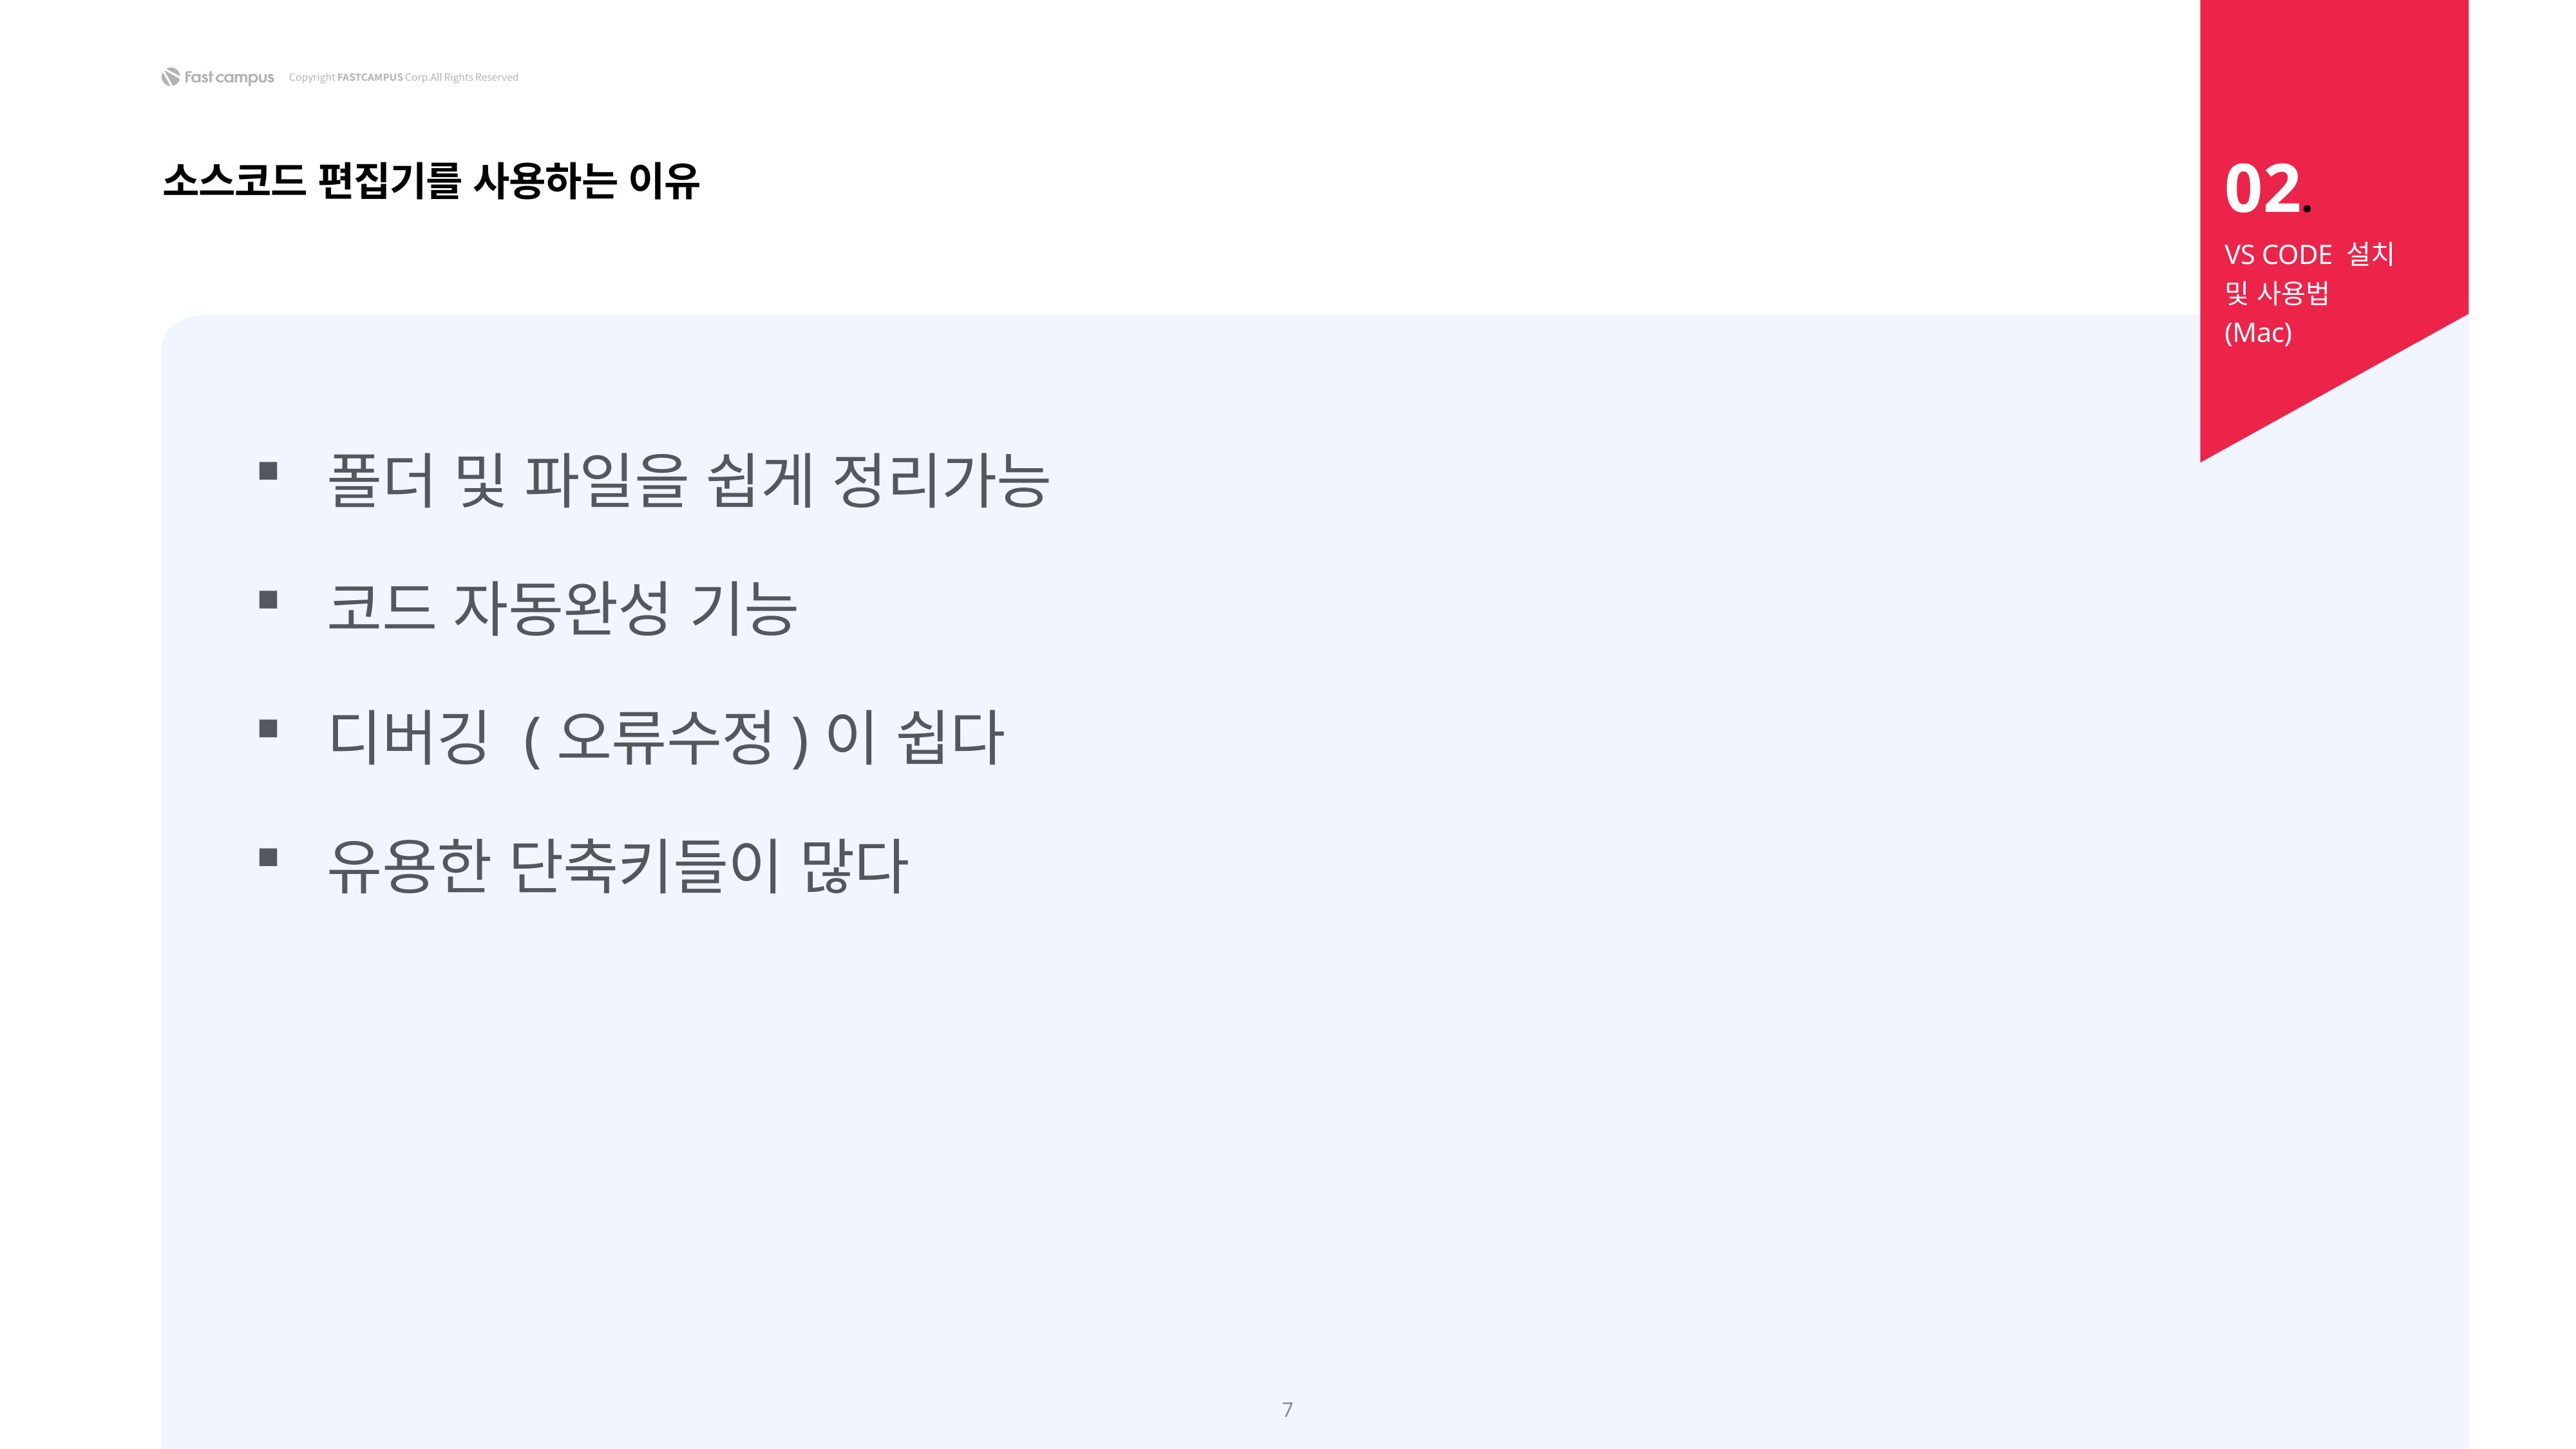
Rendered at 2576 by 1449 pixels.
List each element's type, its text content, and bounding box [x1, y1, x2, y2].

text_box 폴더 및 파일을 쉽게 정리가능 코드 자동완성 기능 디버깅 (오류수정)이 쉽다 유용한 단축키들이 많다 [253, 404, 1600, 903]
slide_number 7 [998, 1372, 1578, 1449]
text_box 02. [2200, 148, 2469, 232]
text_box 소스코드 편집기를 사용하는 이유 [160, 154, 1136, 205]
text_box VS CODE 설치 및 사용법 (Mac) [2200, 232, 2469, 354]
picture [0, 0, 2576, 1449]
